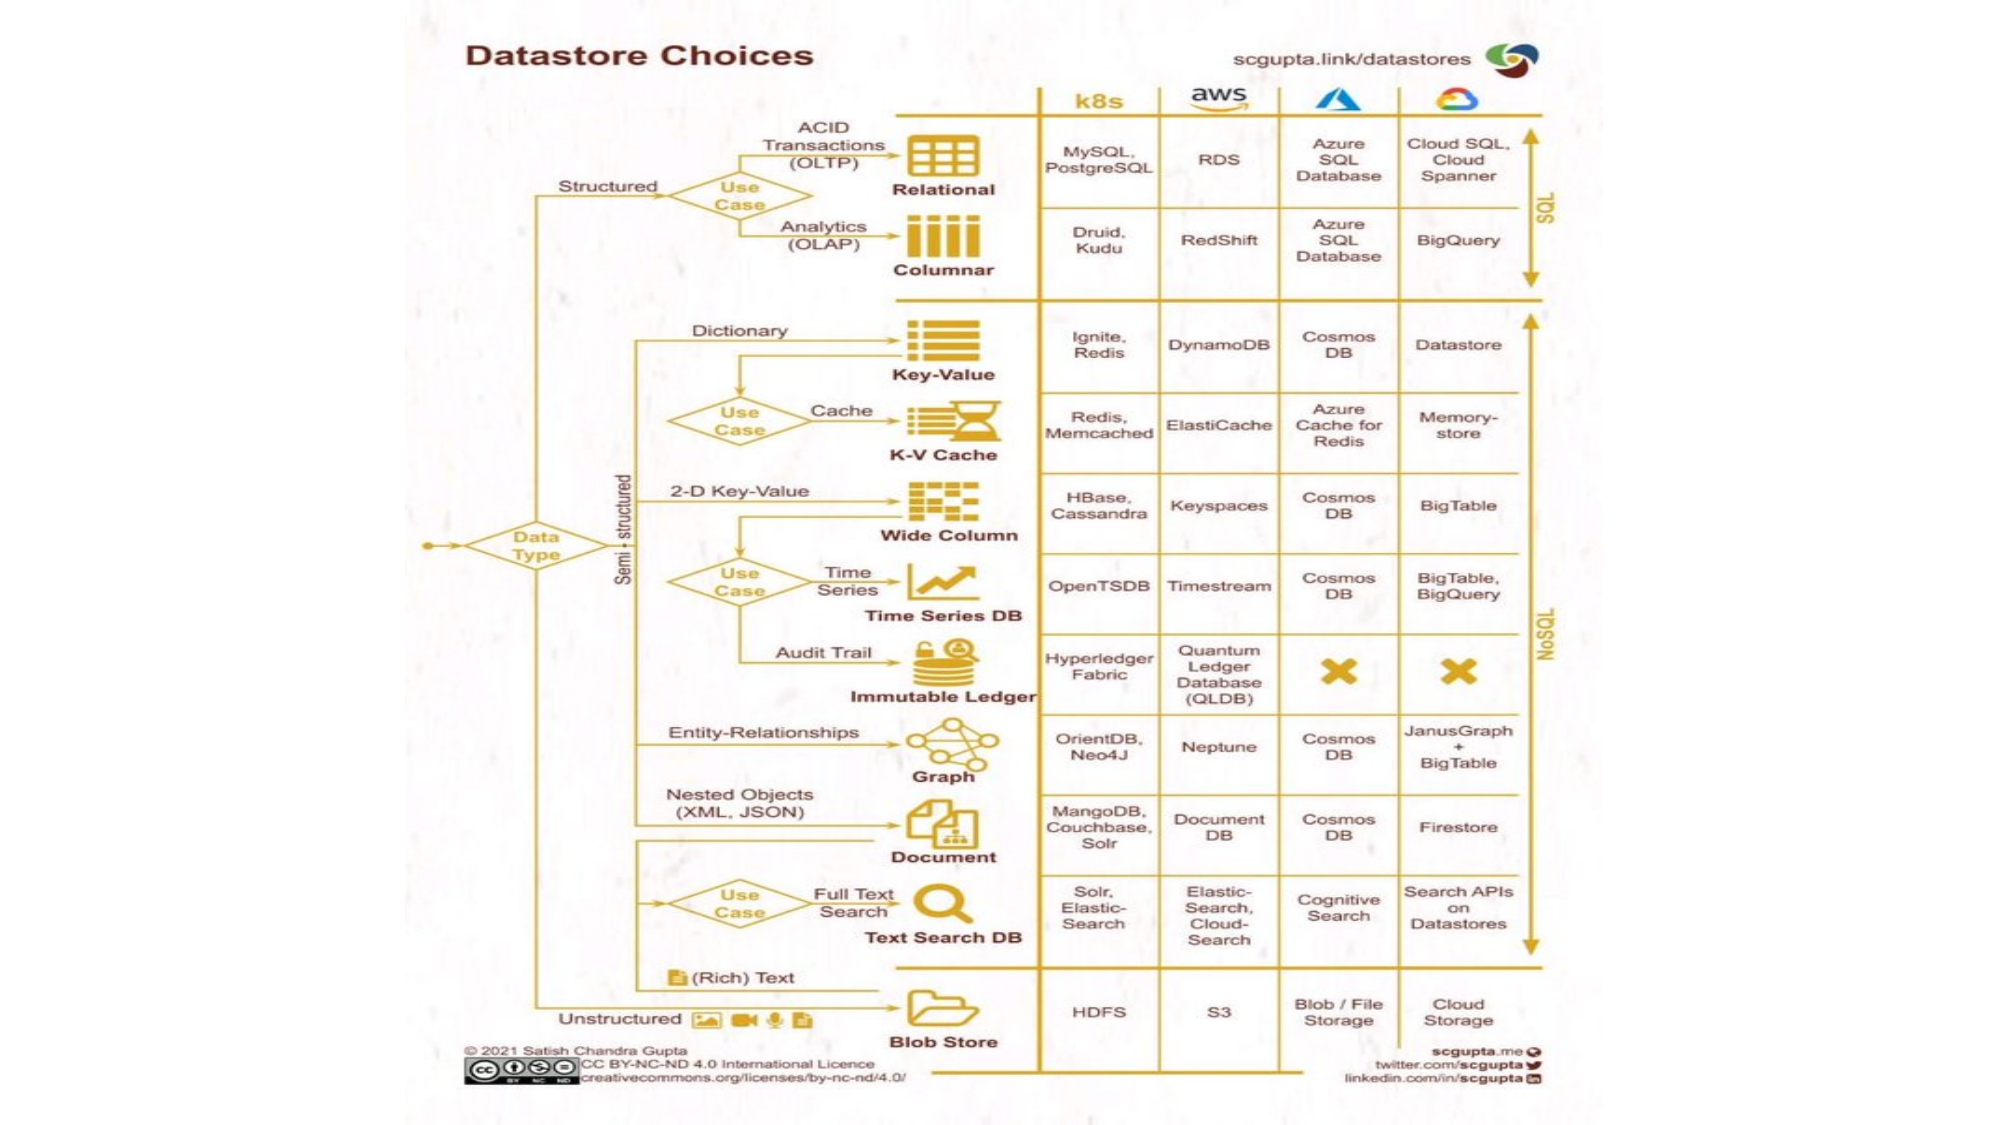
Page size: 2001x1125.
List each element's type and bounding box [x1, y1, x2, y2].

list [405, 0, 1603, 1125]
